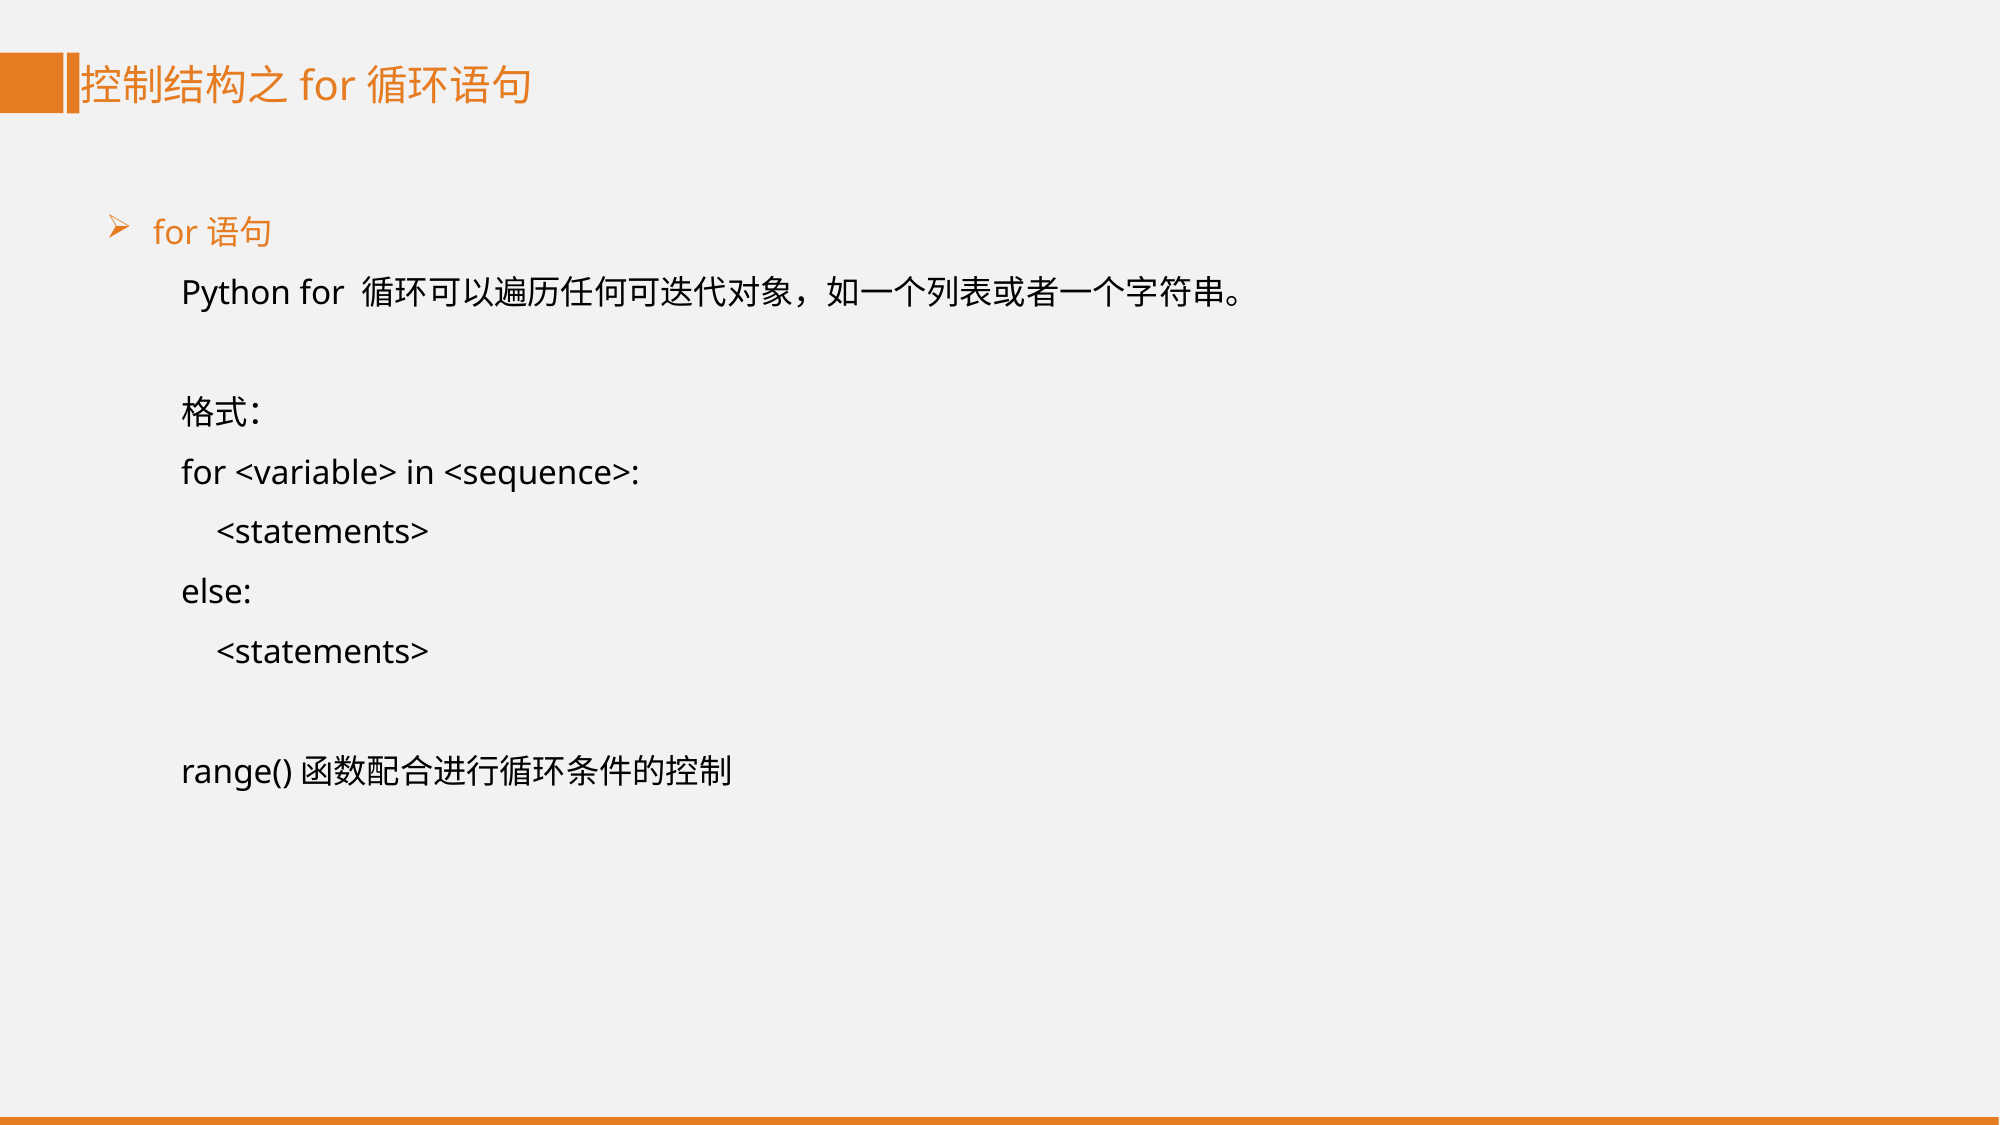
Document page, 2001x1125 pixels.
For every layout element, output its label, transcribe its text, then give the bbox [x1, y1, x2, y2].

text_box for语句 Python for 循环可以遍历任何可迭代对象，如一个列表或者一个字符串。 格式： for <variable> in <sequence>: <statements> else: <statements> range()函数配合进行循环条件的控制 [91, 183, 1755, 798]
text_box [0, 1116, 2000, 1125]
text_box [0, 52, 80, 114]
text_box 控制结构之for循环语句 [65, 51, 548, 117]
